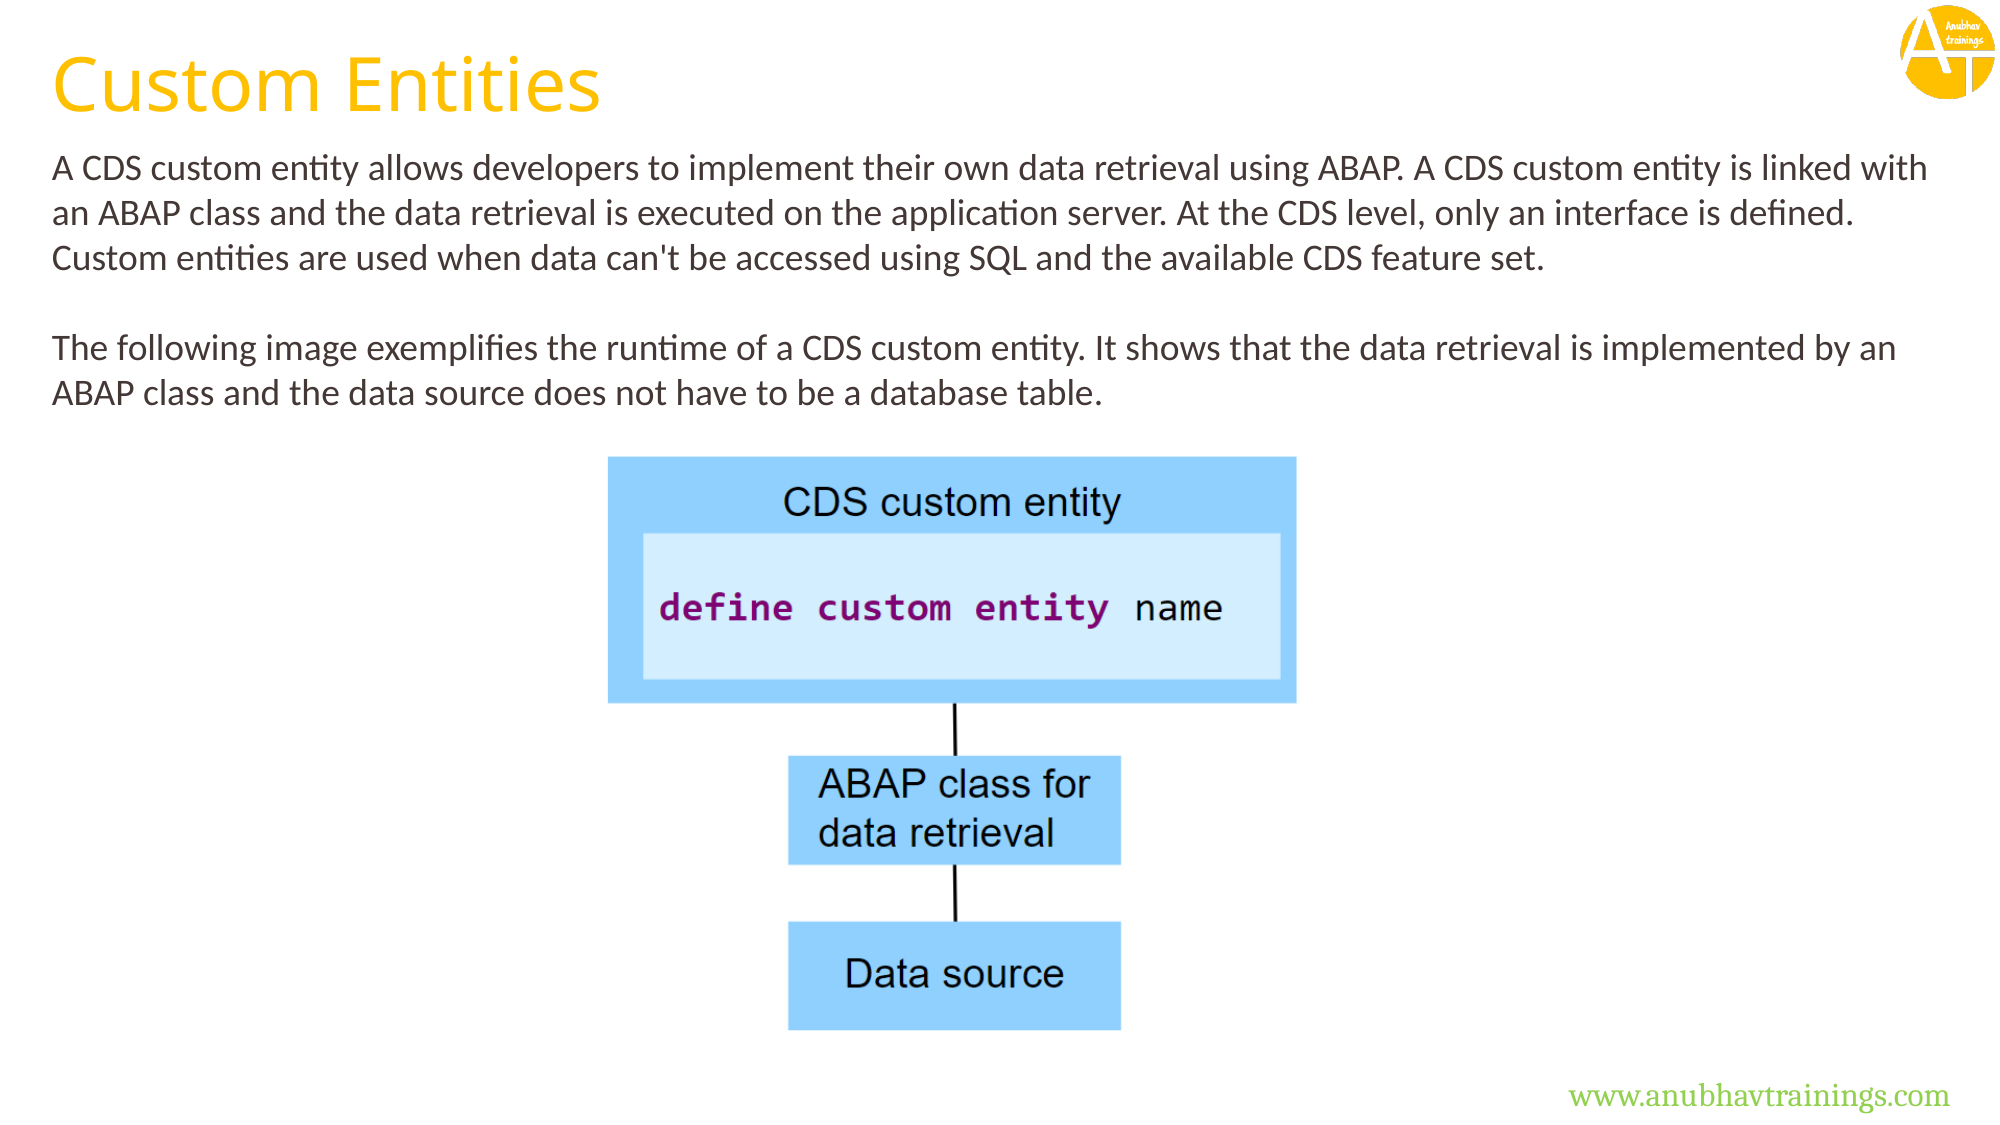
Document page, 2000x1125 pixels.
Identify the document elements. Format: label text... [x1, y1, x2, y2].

text_box www.anubhavtrainings.com [1554, 1065, 2000, 1121]
text_box A CDS custom entity allows developers to implement their own data retrieval using ABAP. A CDS custom entity is linked with an ABAP class and the data retrieval is executed on the application server. At the CDS level, only an interface is defined. Custom entities are used when data can't be accessed using SQL and the available CDS feature set. The following image exemplifies the runtime of a CDS custom entity. It shows that the data retrieval is implemented by an ABAP class and the data source does not have to be a database table. [36, 135, 1974, 421]
picture [586, 442, 1379, 1047]
text_box Custom Entities [36, 29, 1880, 135]
picture [1891, 0, 2000, 107]
